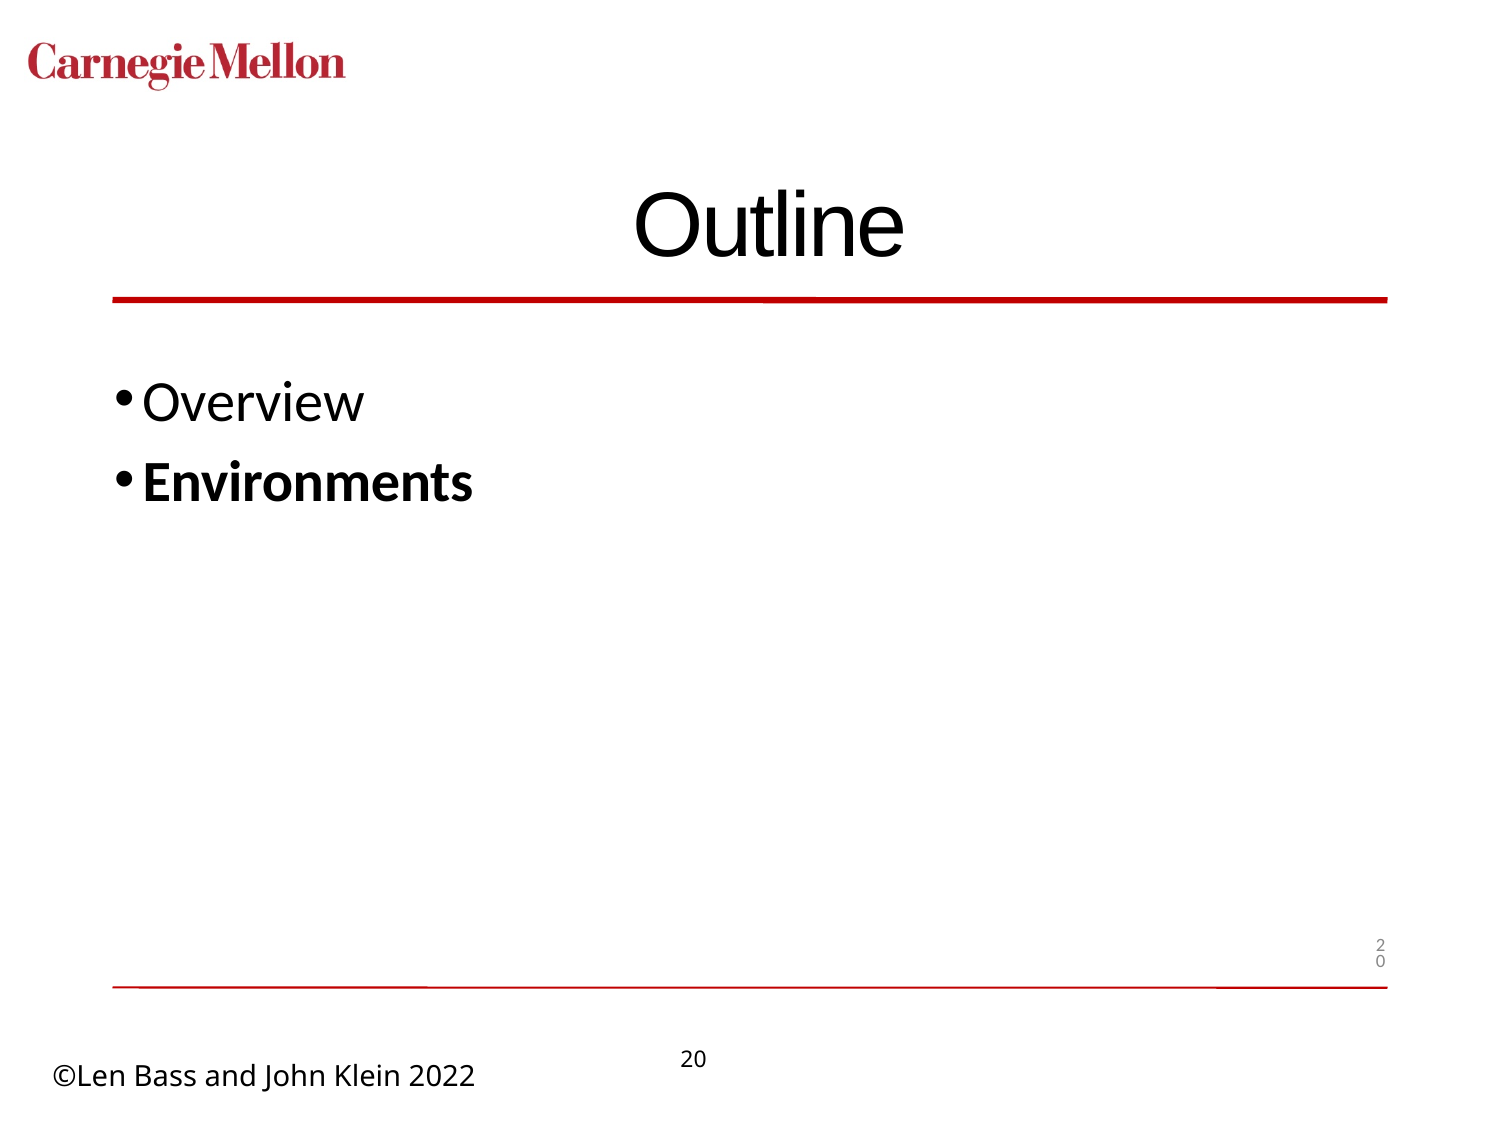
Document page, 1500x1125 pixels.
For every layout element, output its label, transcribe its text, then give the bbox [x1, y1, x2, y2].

text_box 20 [1371, 935, 1391, 956]
text_box Overview Environments [112, 350, 964, 514]
picture [24, 37, 349, 92]
title Outline [575, 124, 965, 314]
